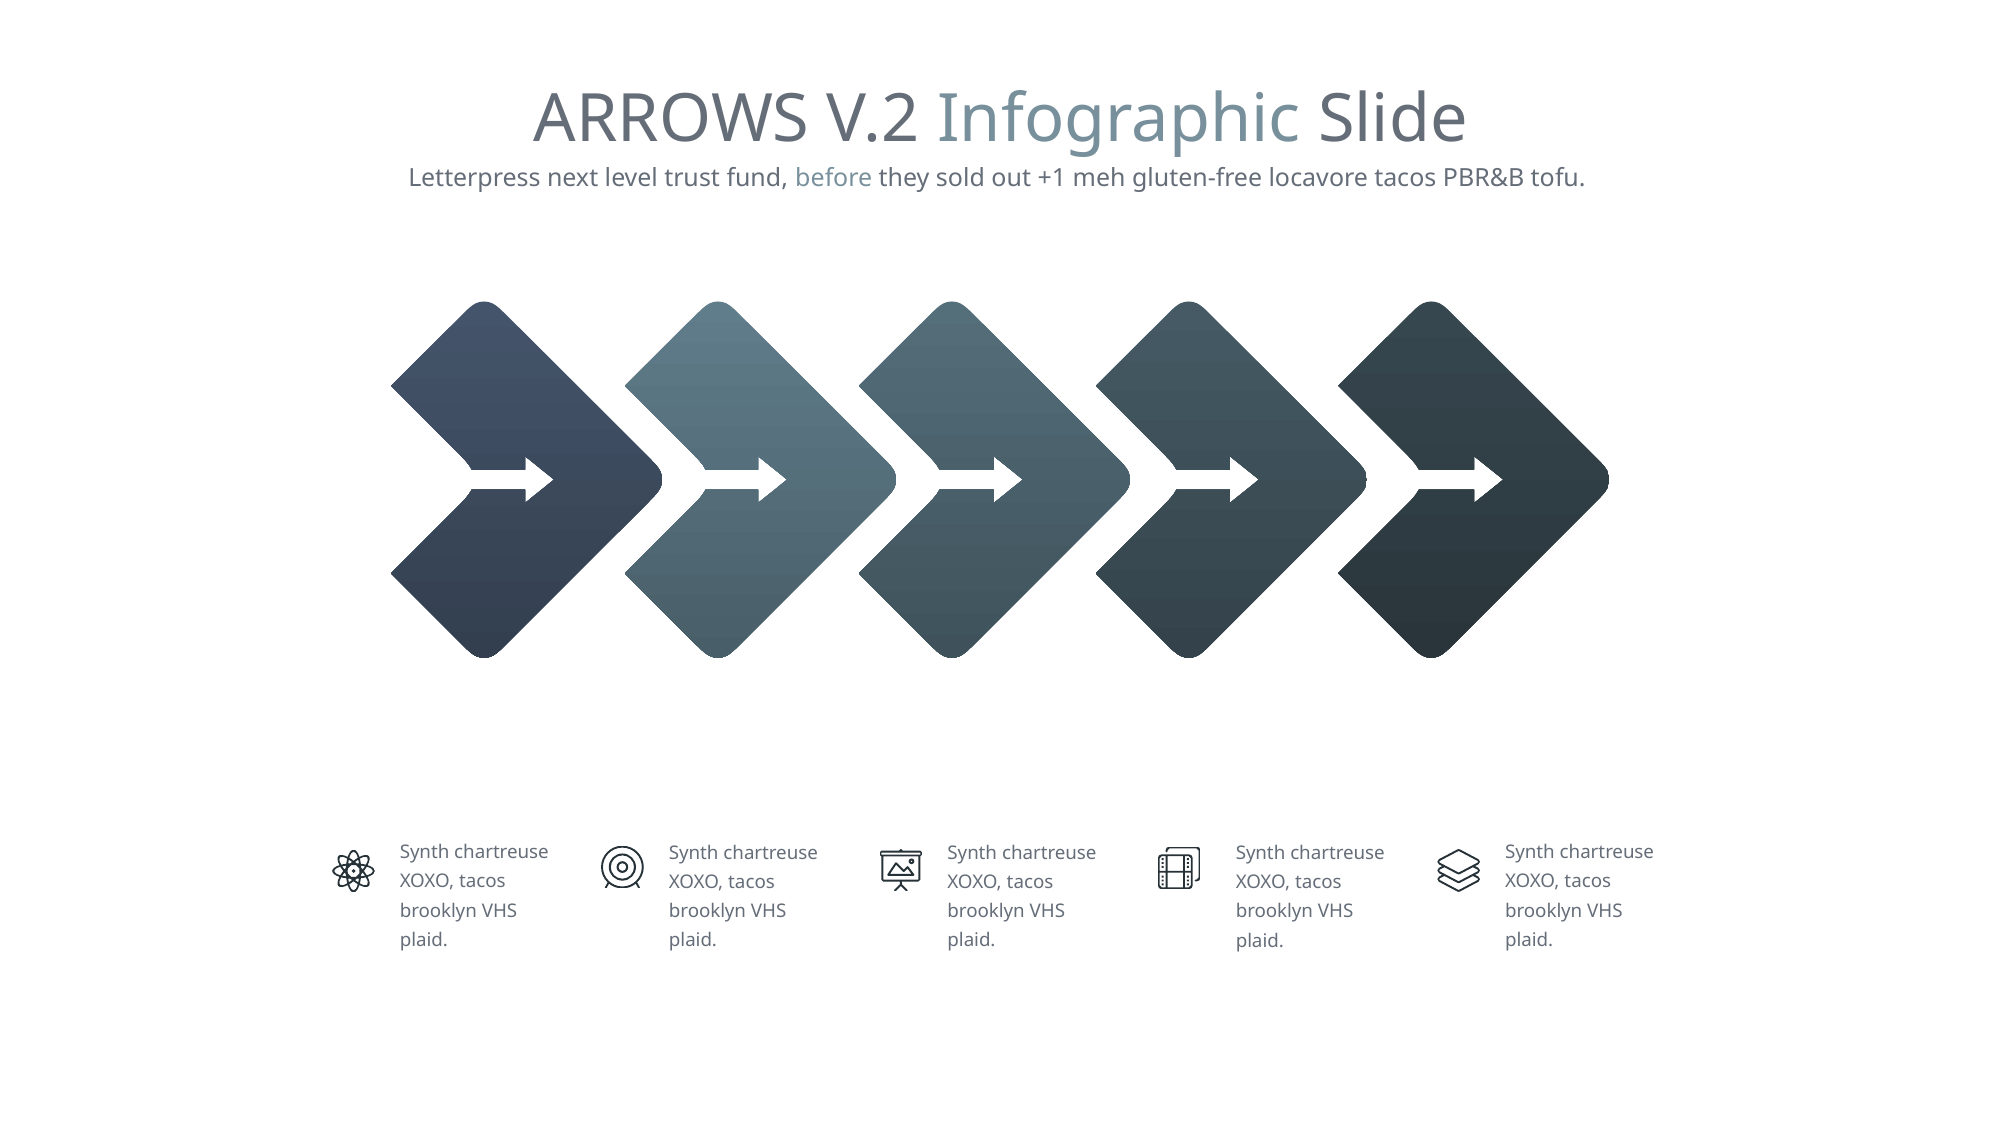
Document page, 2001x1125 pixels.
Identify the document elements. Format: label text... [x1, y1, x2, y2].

text_box Letterpress next level trust fund, before they sold out +1 meh gluten-free locavore tacos PBR&B tofu. [393, 154, 1609, 199]
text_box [879, 826, 1121, 931]
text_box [332, 825, 573, 930]
text_box ARROWS V.2 Infographic Slide [381, 66, 1621, 162]
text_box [1157, 826, 1409, 931]
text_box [390, 301, 1610, 658]
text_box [1437, 825, 1679, 930]
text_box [600, 826, 842, 931]
